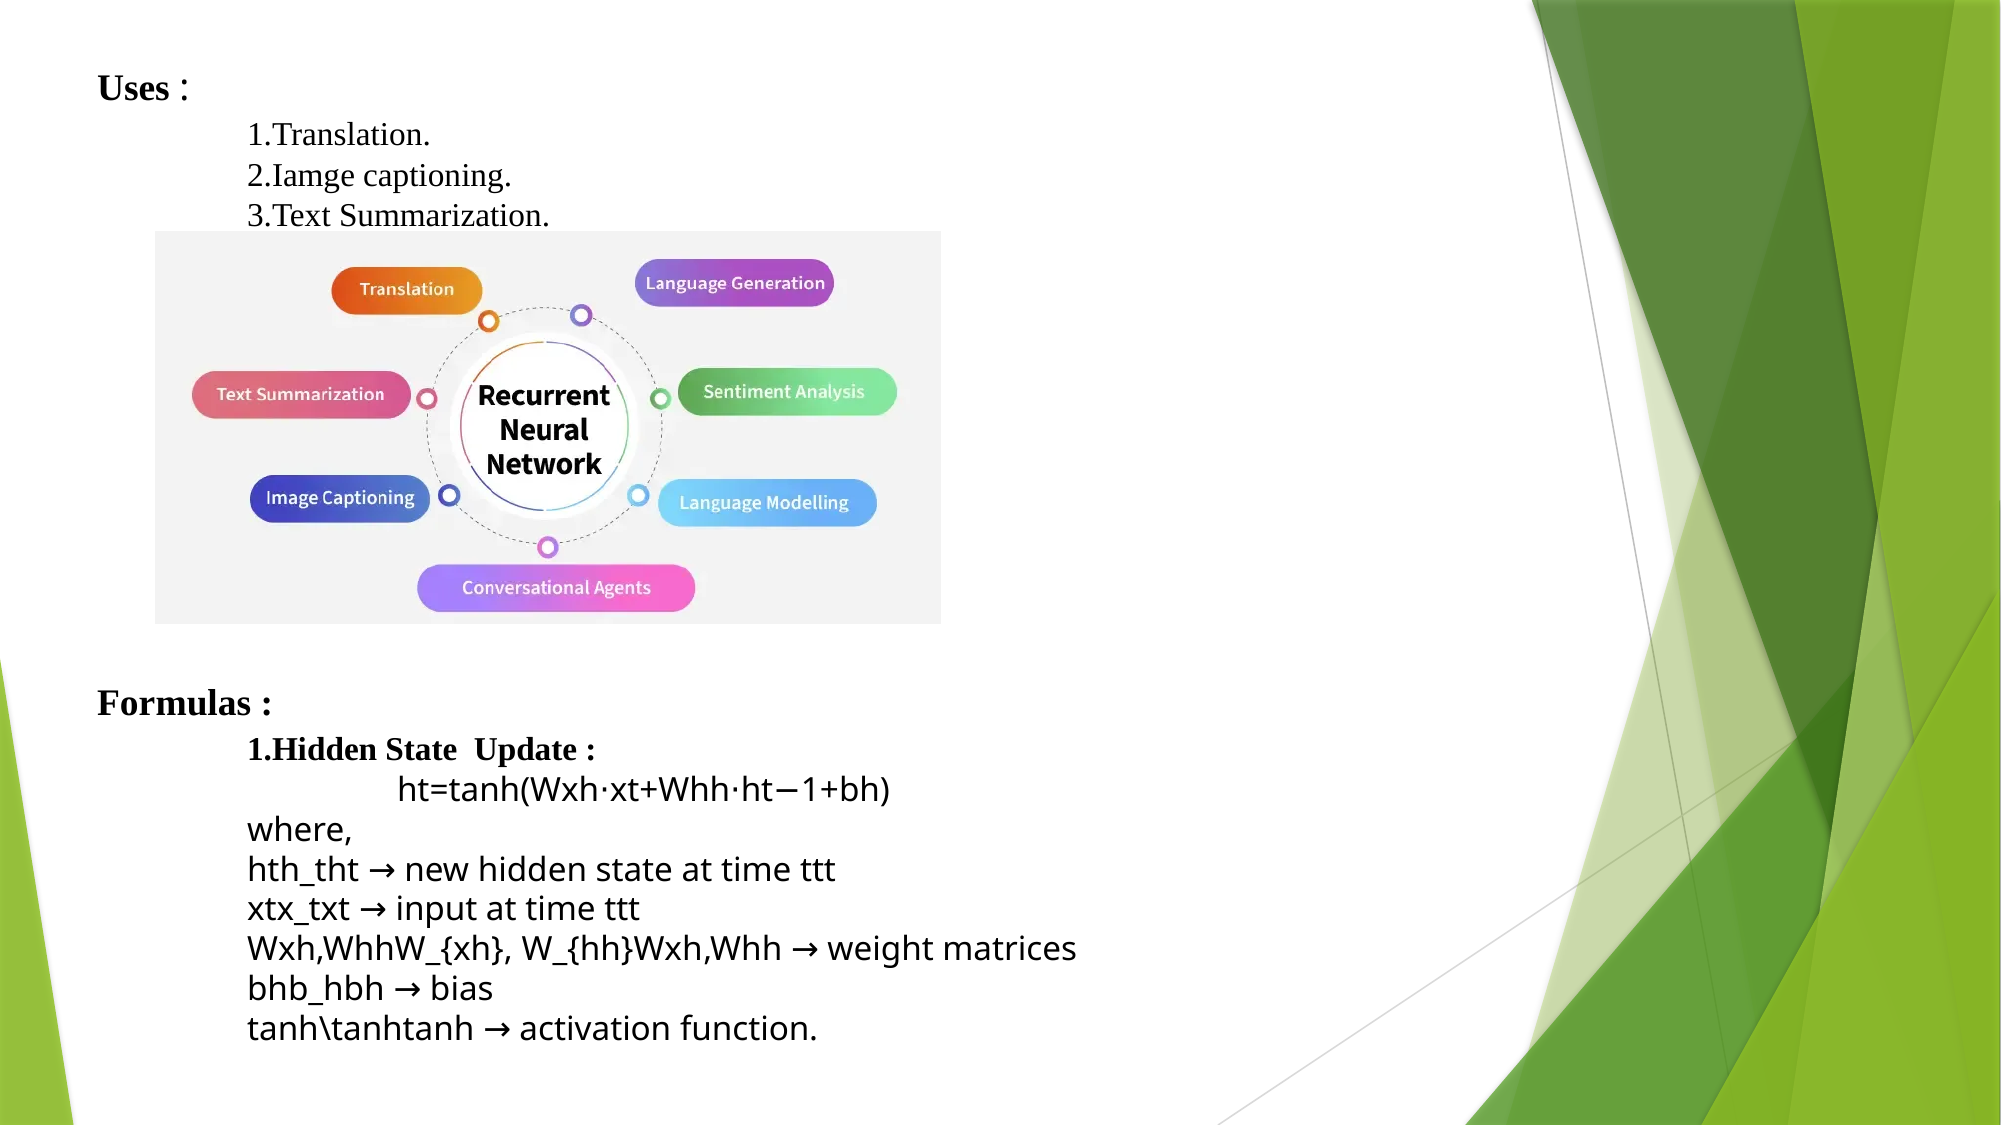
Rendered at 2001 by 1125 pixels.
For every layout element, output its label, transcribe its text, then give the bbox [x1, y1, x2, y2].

picture [154, 230, 941, 624]
text_box Uses : 1.Translation. 2.Iamge captioning. 3.Text Summarization. Formulas : 1.Hidden State Update : ht​=tanh(Wxh​⋅xt​+Whh​⋅ht−1​+bh​) where, hth_tht​ → new hidden state at time ttt xtx_txt​ → input at time ttt Wxh,WhhW_{xh}, W_{hh}Wxh​,Whh​ → weight matrices bhb_hbh​ → bias tanh⁡\tanhtanh → activation function. [82, 55, 1577, 1095]
